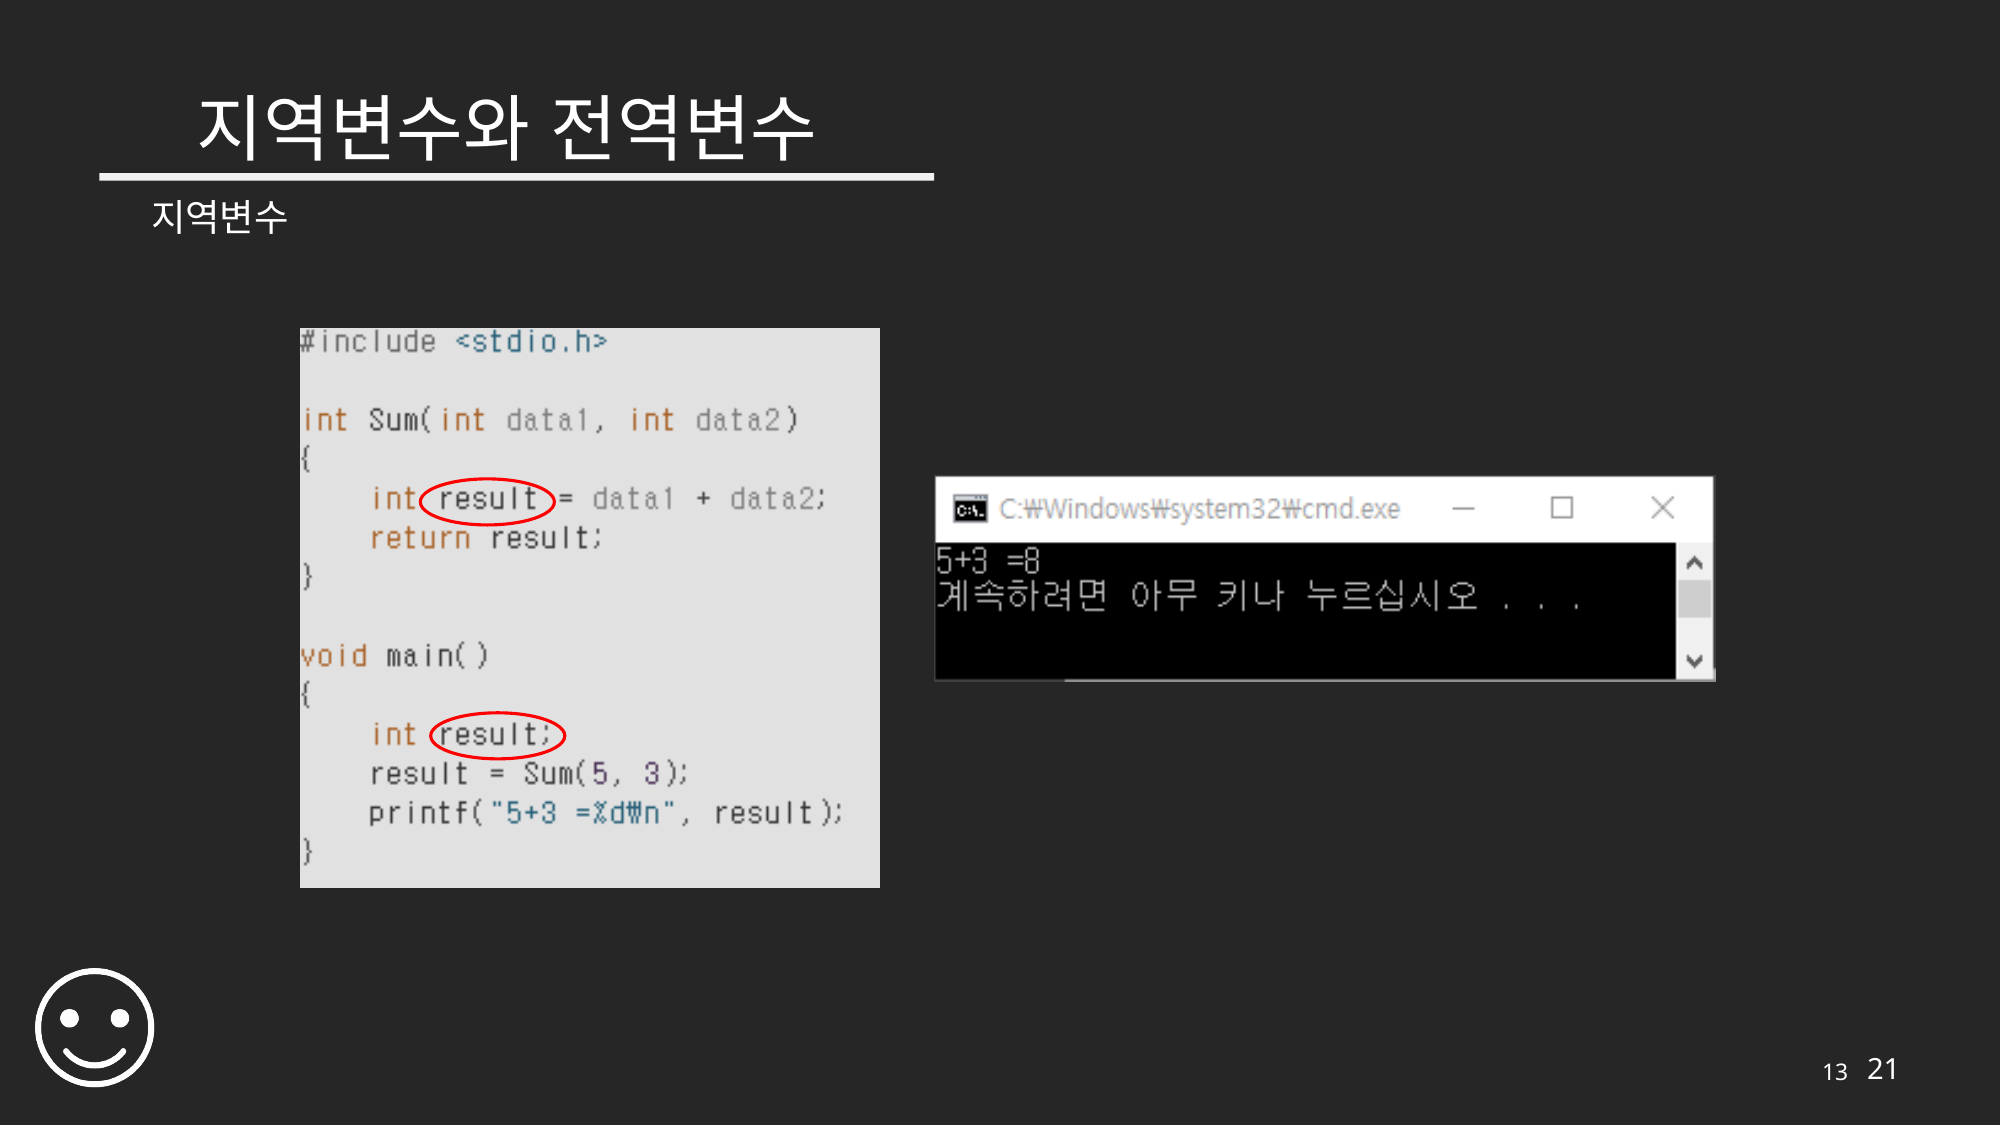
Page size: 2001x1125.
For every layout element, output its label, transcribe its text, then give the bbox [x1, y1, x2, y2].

picture [933, 475, 1716, 682]
title 지역변수와 전역변수 [99, 85, 915, 172]
text_box [98, 172, 936, 182]
picture [300, 328, 880, 889]
picture [19, 952, 170, 1103]
slide_number 13 [1674, 1042, 1864, 1103]
text_box 지역변수 [136, 186, 565, 247]
